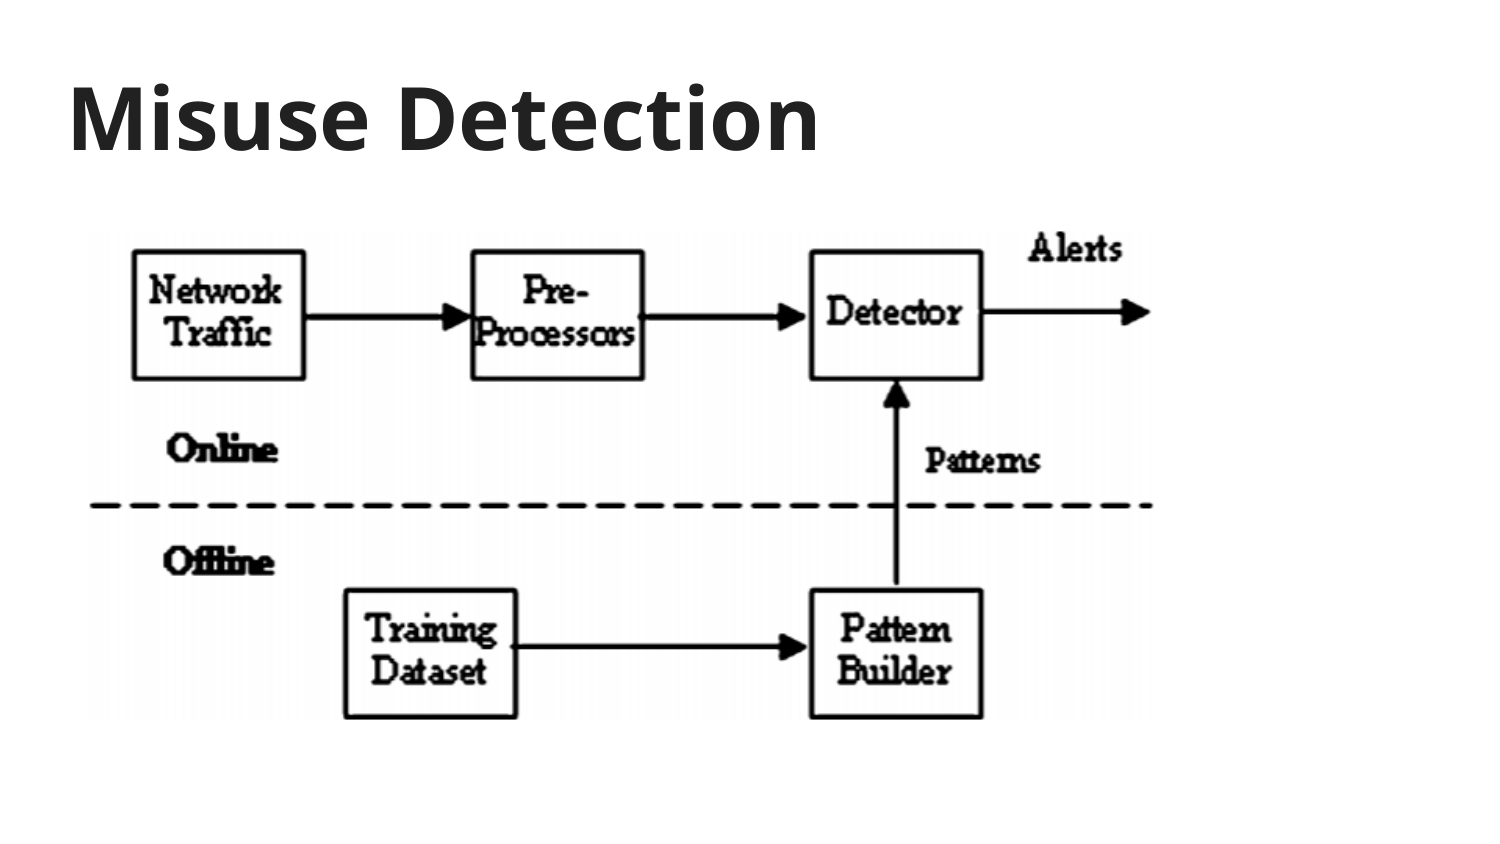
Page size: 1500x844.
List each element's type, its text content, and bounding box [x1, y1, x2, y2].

picture [50, 191, 1213, 760]
title Misuse Detection [51, 48, 1449, 180]
